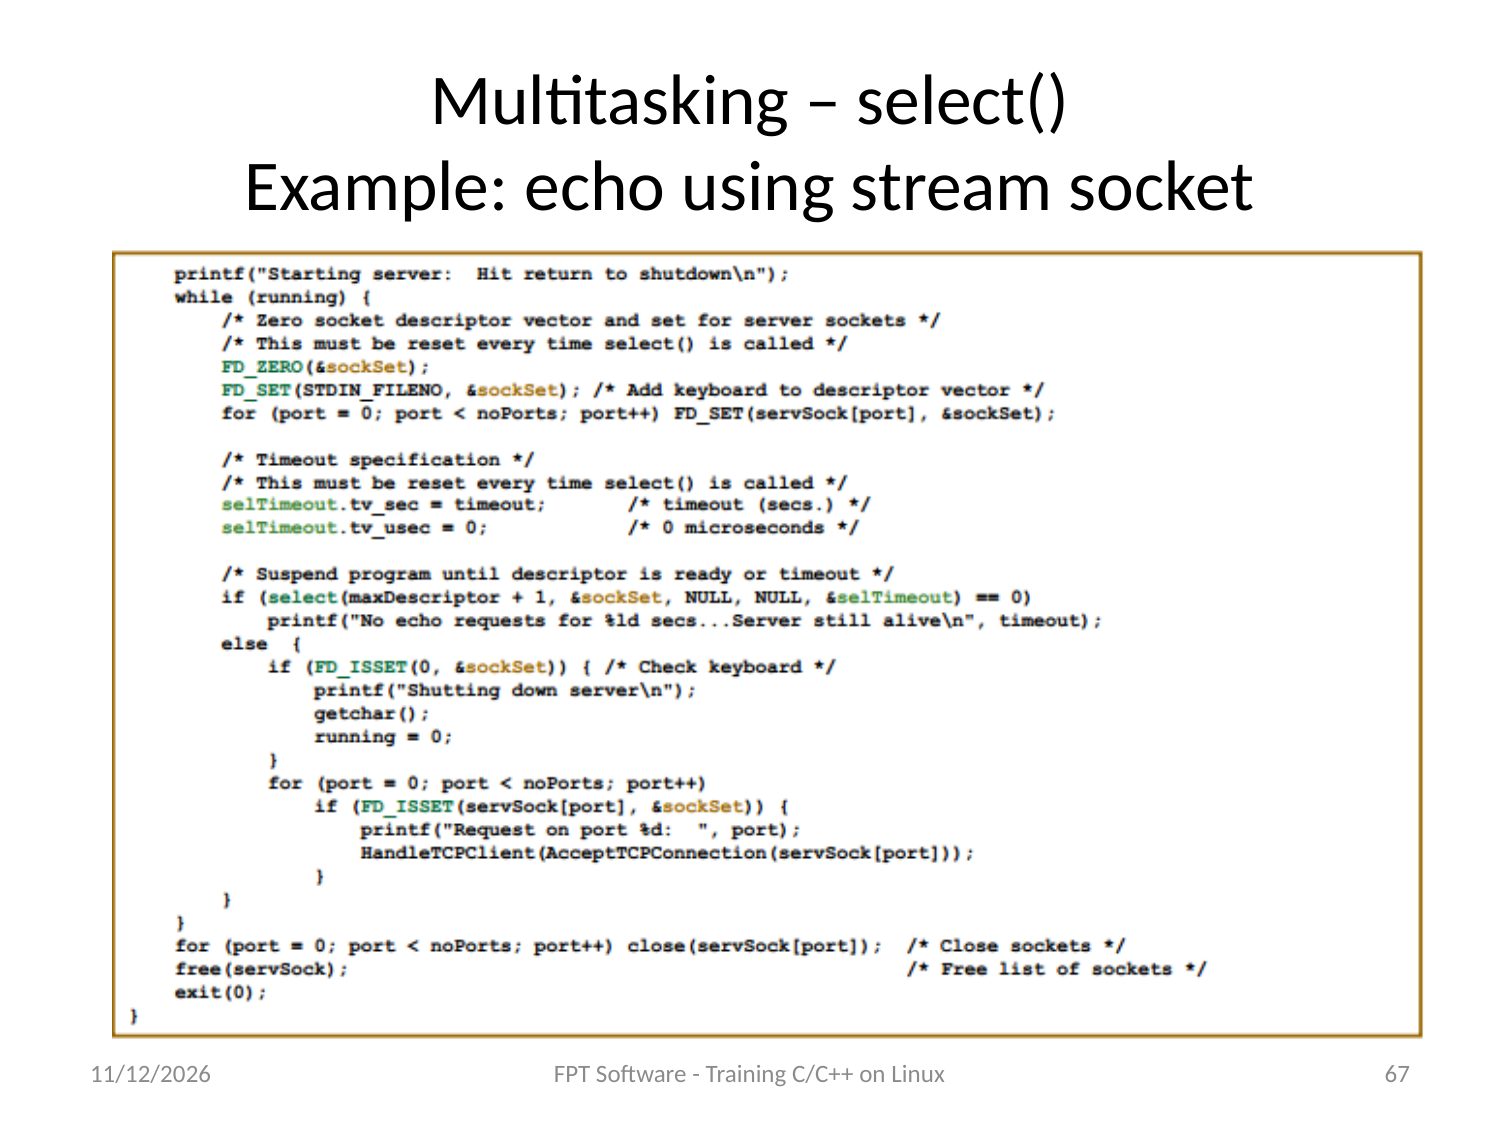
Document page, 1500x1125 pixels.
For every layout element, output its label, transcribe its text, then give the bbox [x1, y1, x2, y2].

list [112, 248, 1426, 1042]
slide_number 67 [1074, 1048, 1425, 1103]
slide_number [75, 1042, 425, 1103]
footer FPT Software - Training C/C++ on Linux [512, 1049, 988, 1103]
title Multitasking – select() Example: echo using stream socket [75, 45, 1425, 233]
